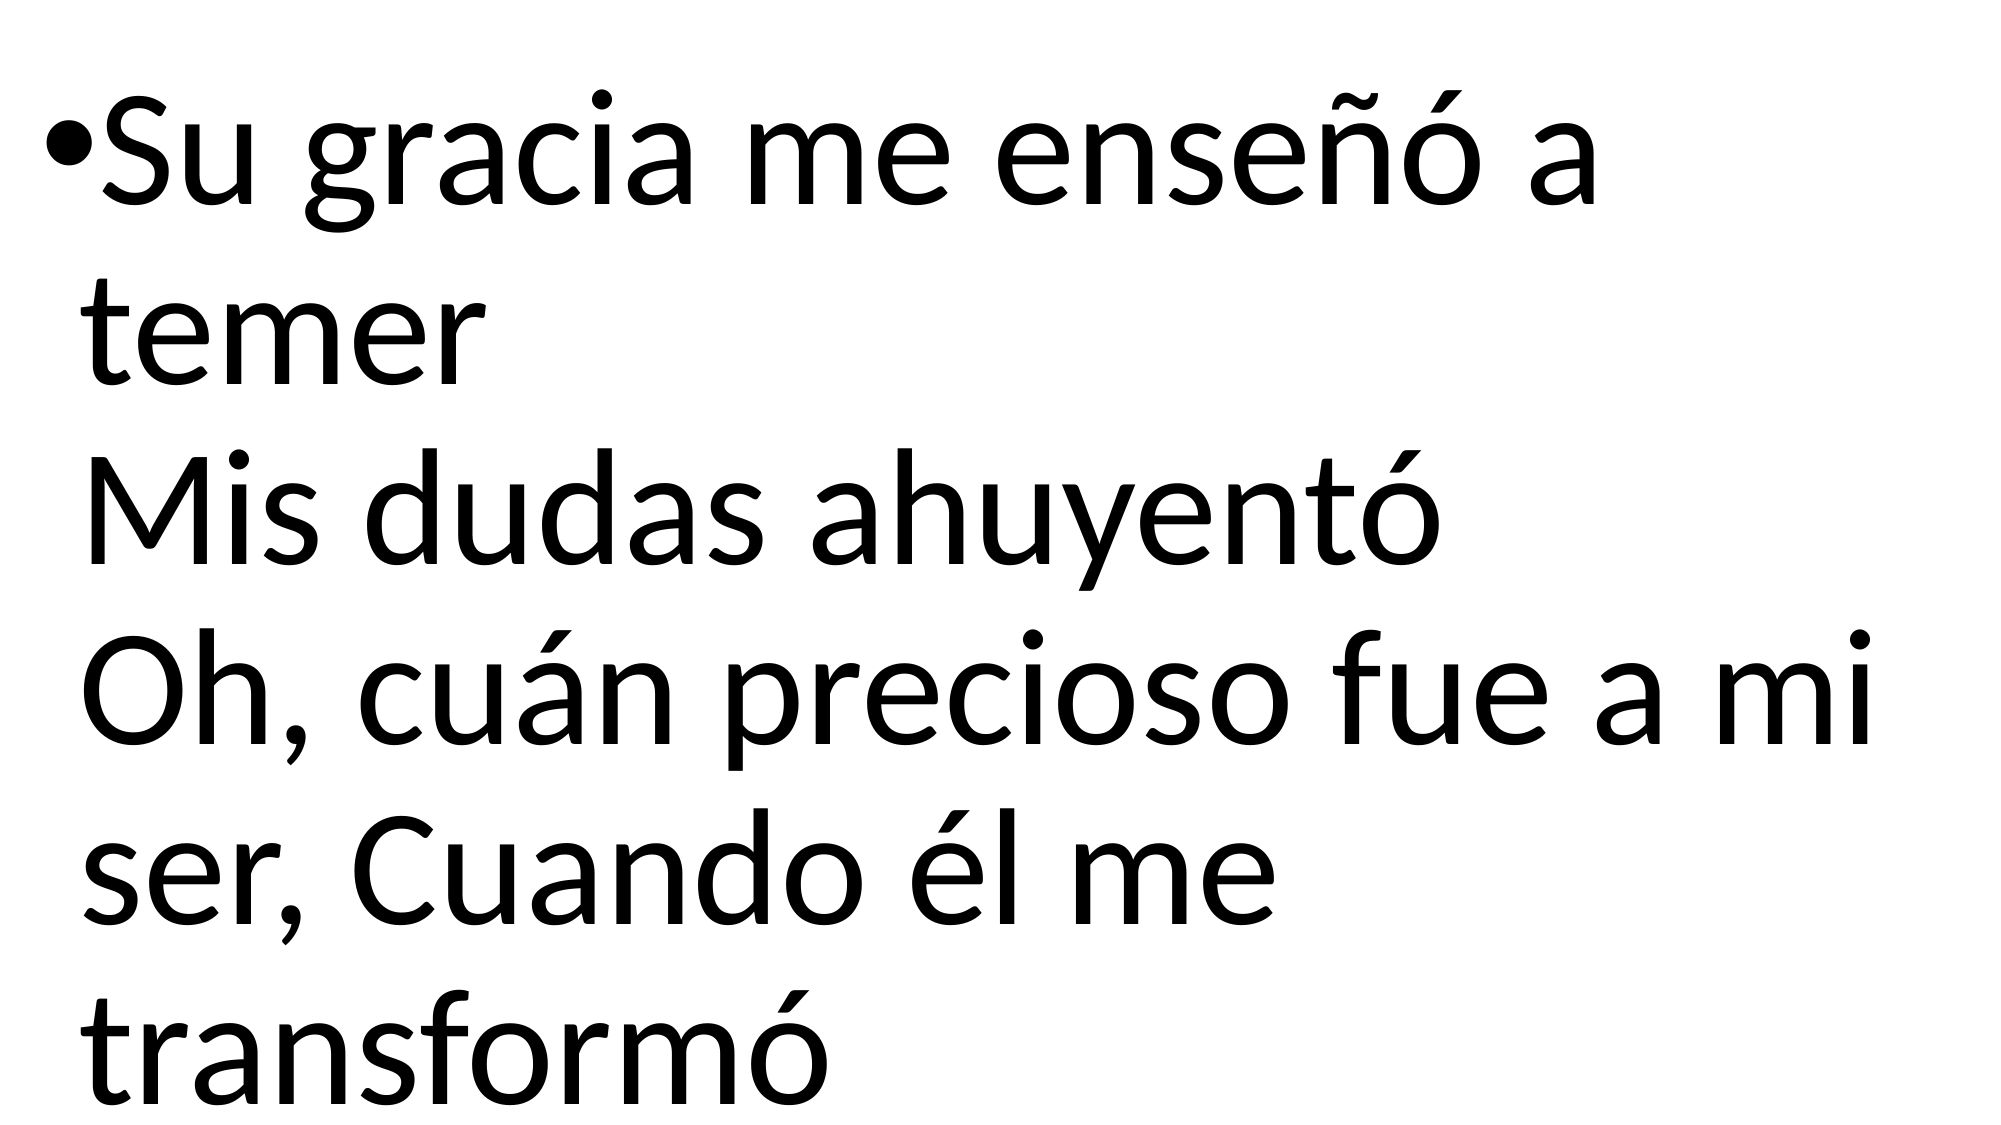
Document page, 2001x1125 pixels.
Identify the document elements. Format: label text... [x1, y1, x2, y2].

list Su gracia me enseñó a temer Mis dudas ahuyentó Oh, cuán precioso fue a mi ser, Cuando él me transformó [25, 53, 1977, 1050]
